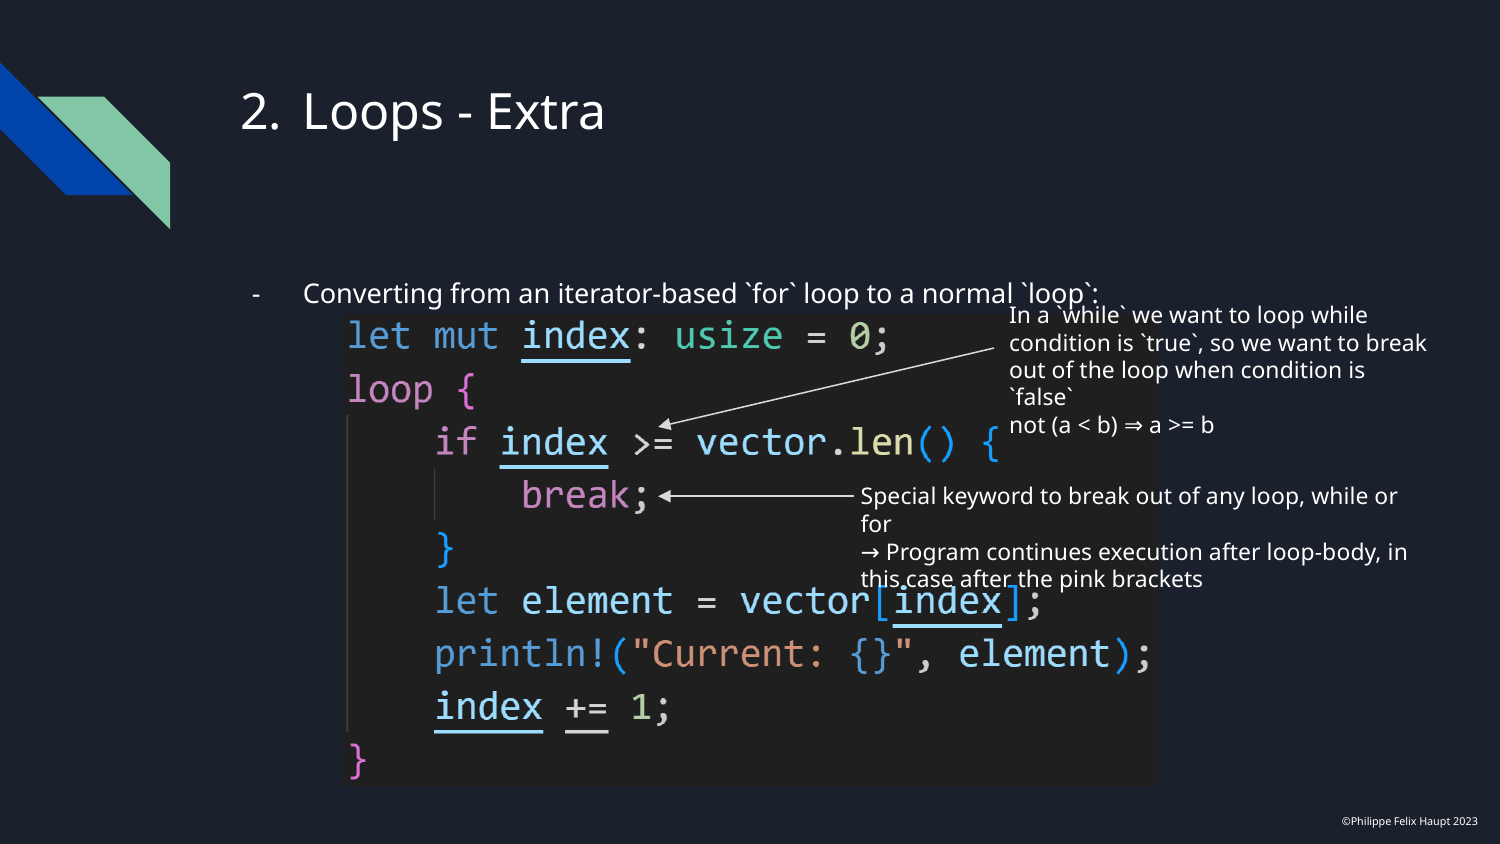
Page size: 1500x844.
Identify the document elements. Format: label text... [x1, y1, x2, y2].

text_box Special keyword to break out of any loop, while or for → Program continues execution after loop-body, in this case after the pink brackets [1160, 467, 1446, 607]
list Converting from an iterator-based `for` loop to a normal `loop`: [212, 257, 1368, 684]
subtitle ©Philippe Felix Haupt 2023 [1326, 801, 1500, 844]
text_box In a `while` we want to loop while condition is `true`, so we want to break out of the loop when condition is `false` not (a < b) ⇒ a >= b [994, 285, 1446, 453]
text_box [657, 347, 995, 428]
picture [343, 313, 1157, 786]
title Loops - Extra [212, 64, 1368, 215]
